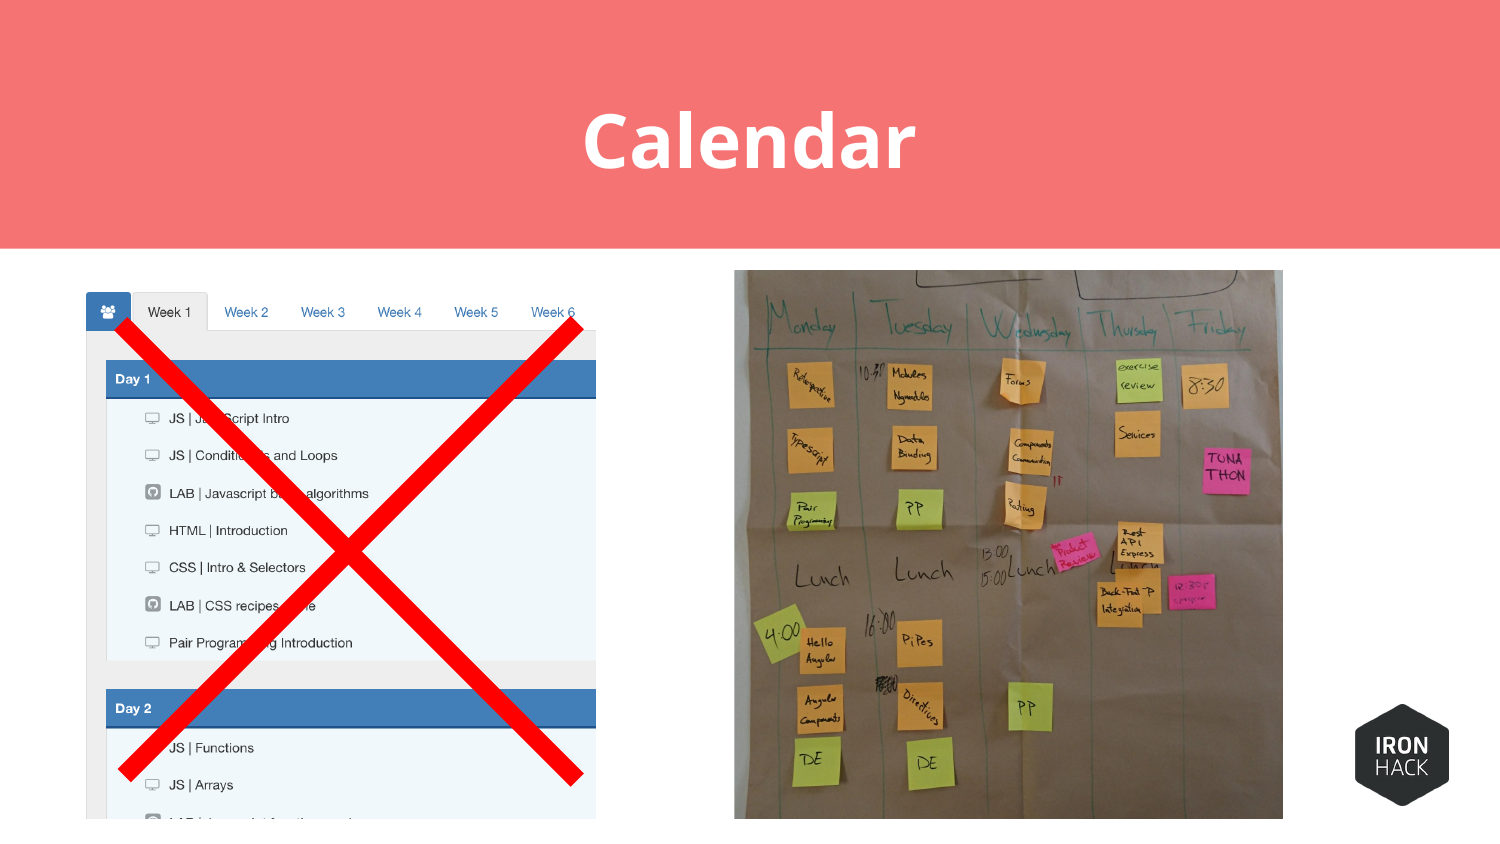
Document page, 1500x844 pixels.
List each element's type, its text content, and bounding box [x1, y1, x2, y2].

picture [734, 270, 1284, 819]
title Calendar [70, 52, 1430, 224]
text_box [123, 322, 578, 776]
picture [1355, 704, 1449, 806]
picture [46, 270, 596, 819]
